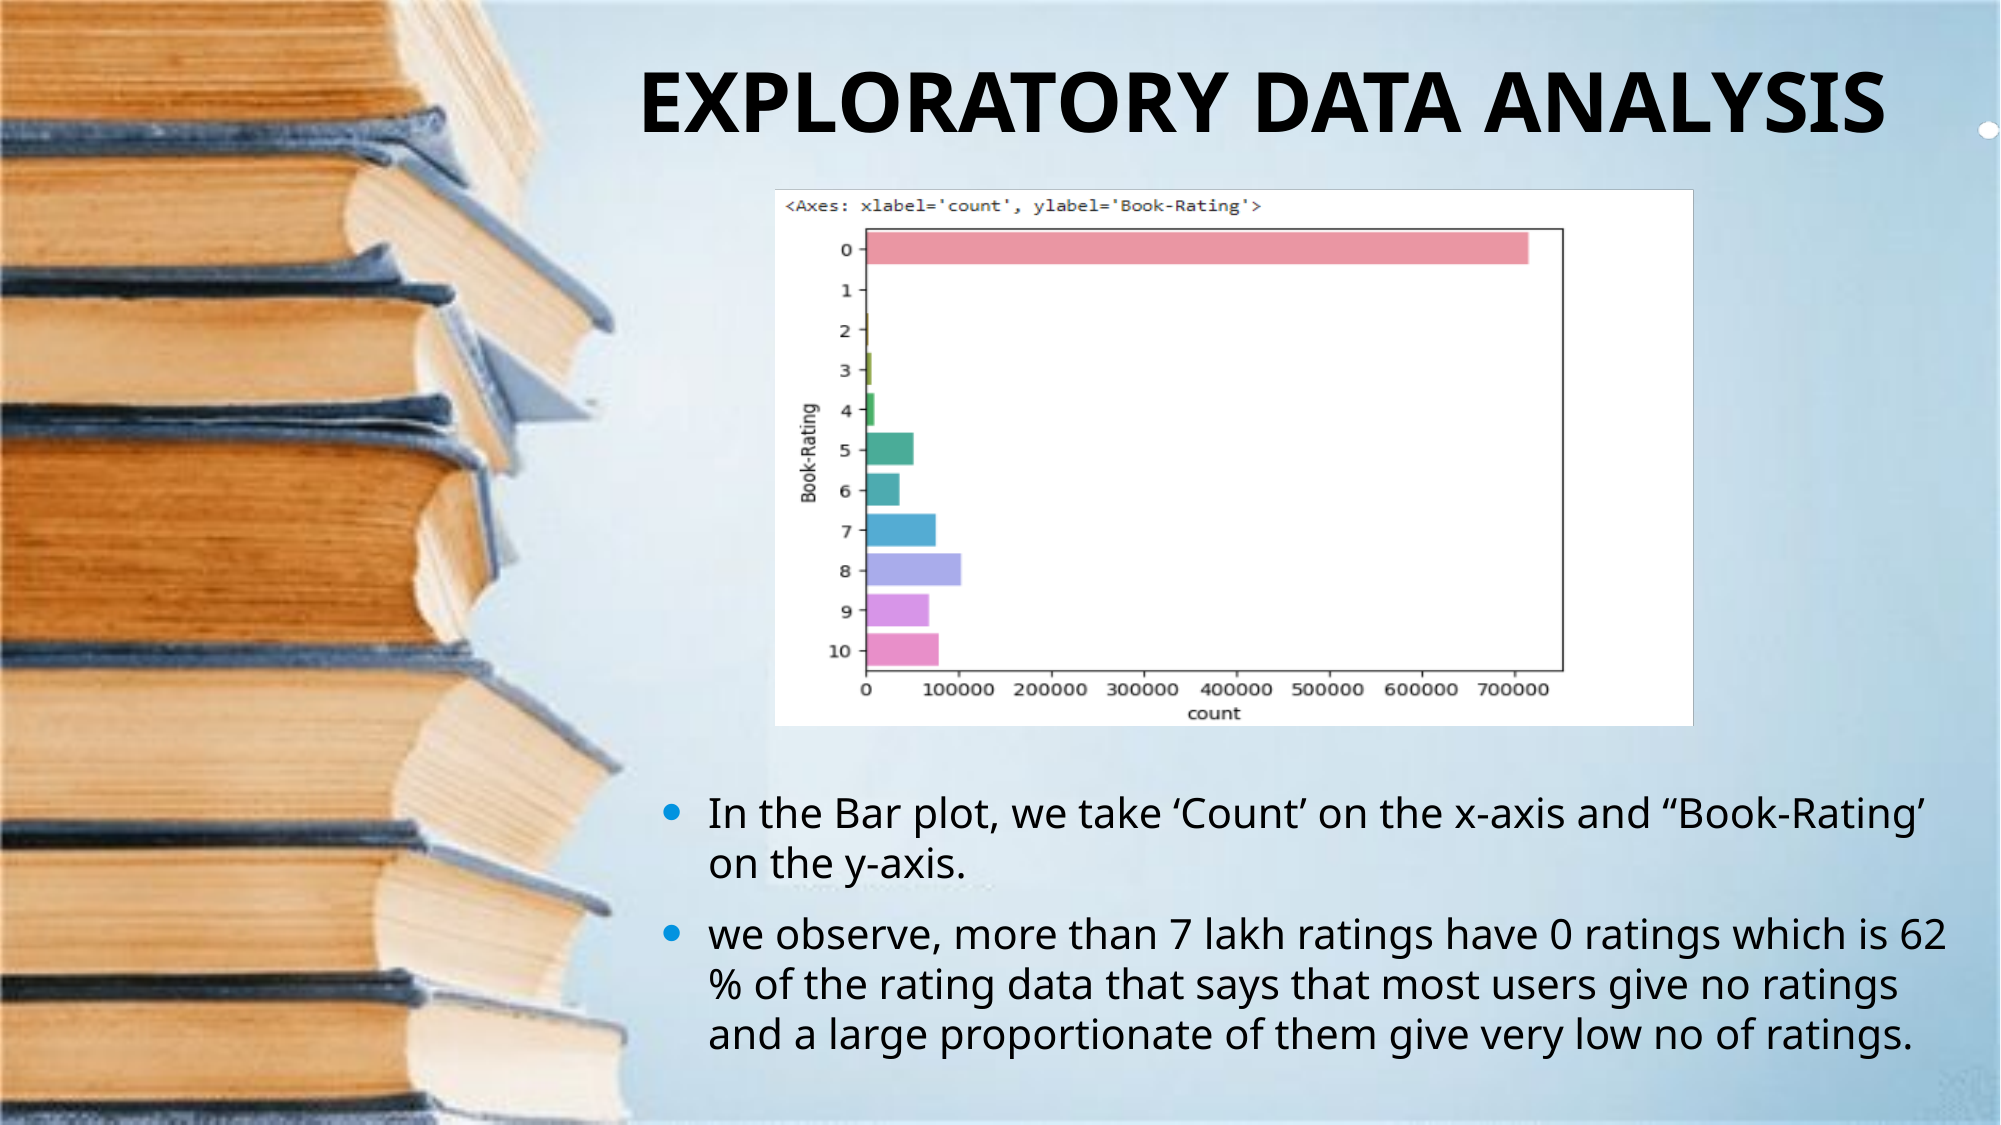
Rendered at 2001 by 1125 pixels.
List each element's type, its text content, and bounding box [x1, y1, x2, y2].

list In the Bar plot, we take ‘Count’ on the x-axis and “Book-Rating’ on the y-axis. we observe, more than 7 lakh ratings have 0 ratings which is 62 % of the rating data that says that most users give no ratings and a large proportionate of them give very low no of ratings. [646, 701, 1981, 1125]
picture [0, 0, 2001, 1125]
title EXPLORATORY DATA ANALYSIS [275, 0, 2000, 243]
